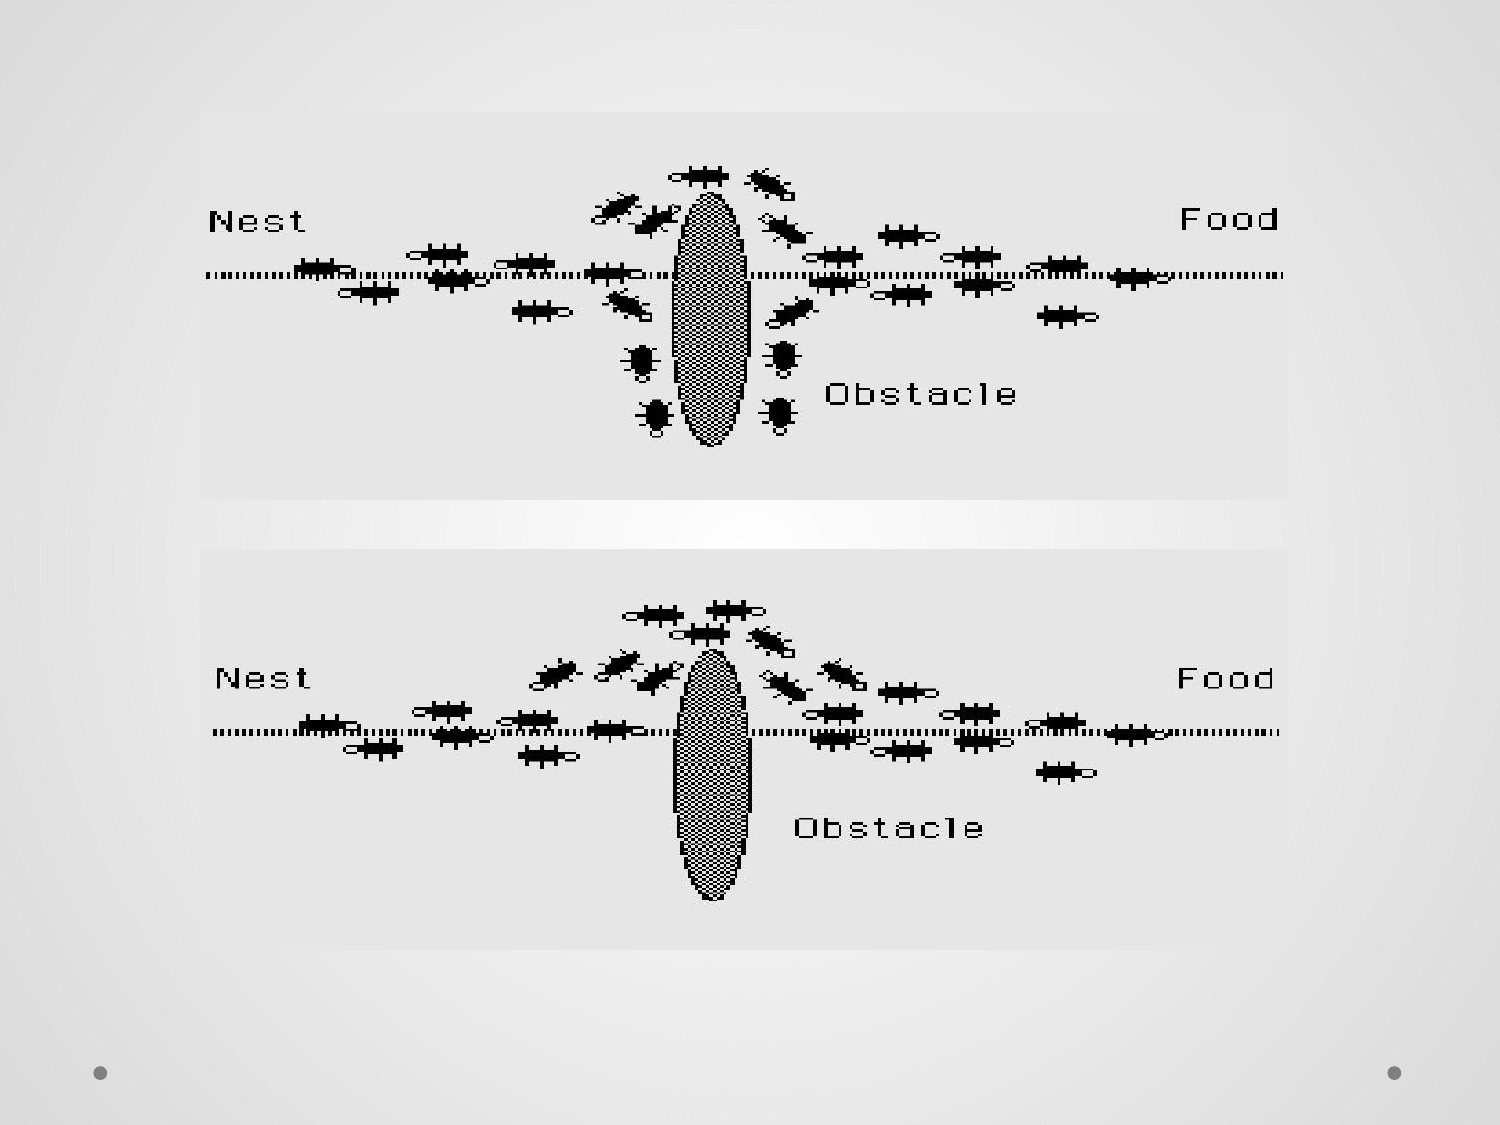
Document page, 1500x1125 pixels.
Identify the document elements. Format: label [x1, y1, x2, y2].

picture [199, 112, 1288, 501]
picture [199, 549, 1288, 951]
